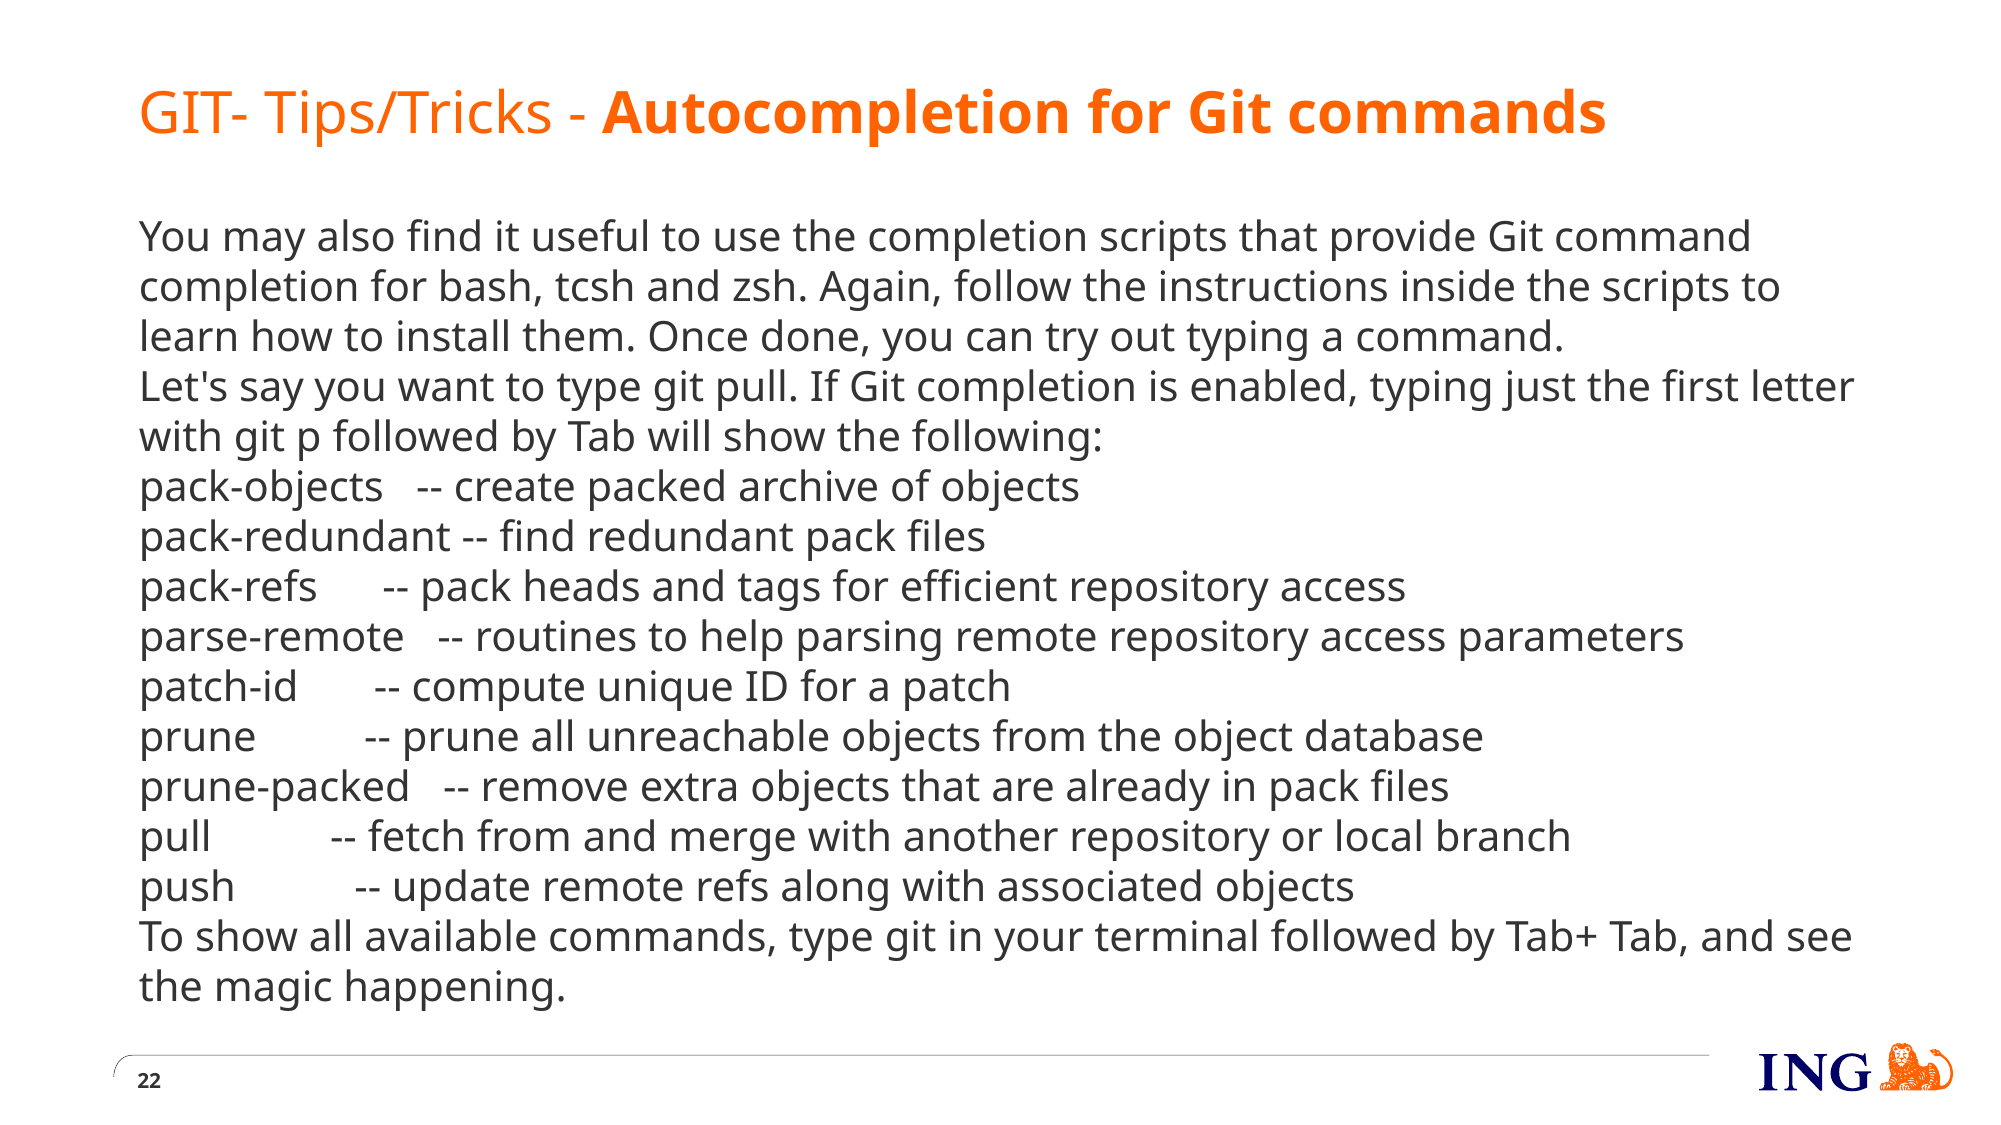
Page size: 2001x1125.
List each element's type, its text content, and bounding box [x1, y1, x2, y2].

slide_number 22 [137, 1065, 219, 1097]
list You may also find it useful to use the completion scripts that provide Git command completion for bash, tcsh and zsh. Again, follow the instructions inside the scripts to learn how to install them. Once done, you can try out typing a command. Let's say you want to type git pull. If Git completion is enabled, typing just the first letter with git p followed by Tab will show the following: pack-objects -- create packed archive of objects pack-redundant -- find redundant pack files pack-refs -- pack heads and tags for efficient repository access parse-remote -- routines to help parsing remote repository access parameters patch-id -- compute unique ID for a patch prune -- prune all unreachable objects from the object database prune-packed -- remove extra objects that are already in pack files pull -- fetch from and merge with another repository or local branch push -- update remote refs along with associated objects To show all available commands, type git in your terminal followed by Tab+ Tab, and see the magic happening. [138, 209, 1858, 1018]
title GIT- Tips/Tricks - Autocompletion for Git commands [138, 46, 1858, 187]
